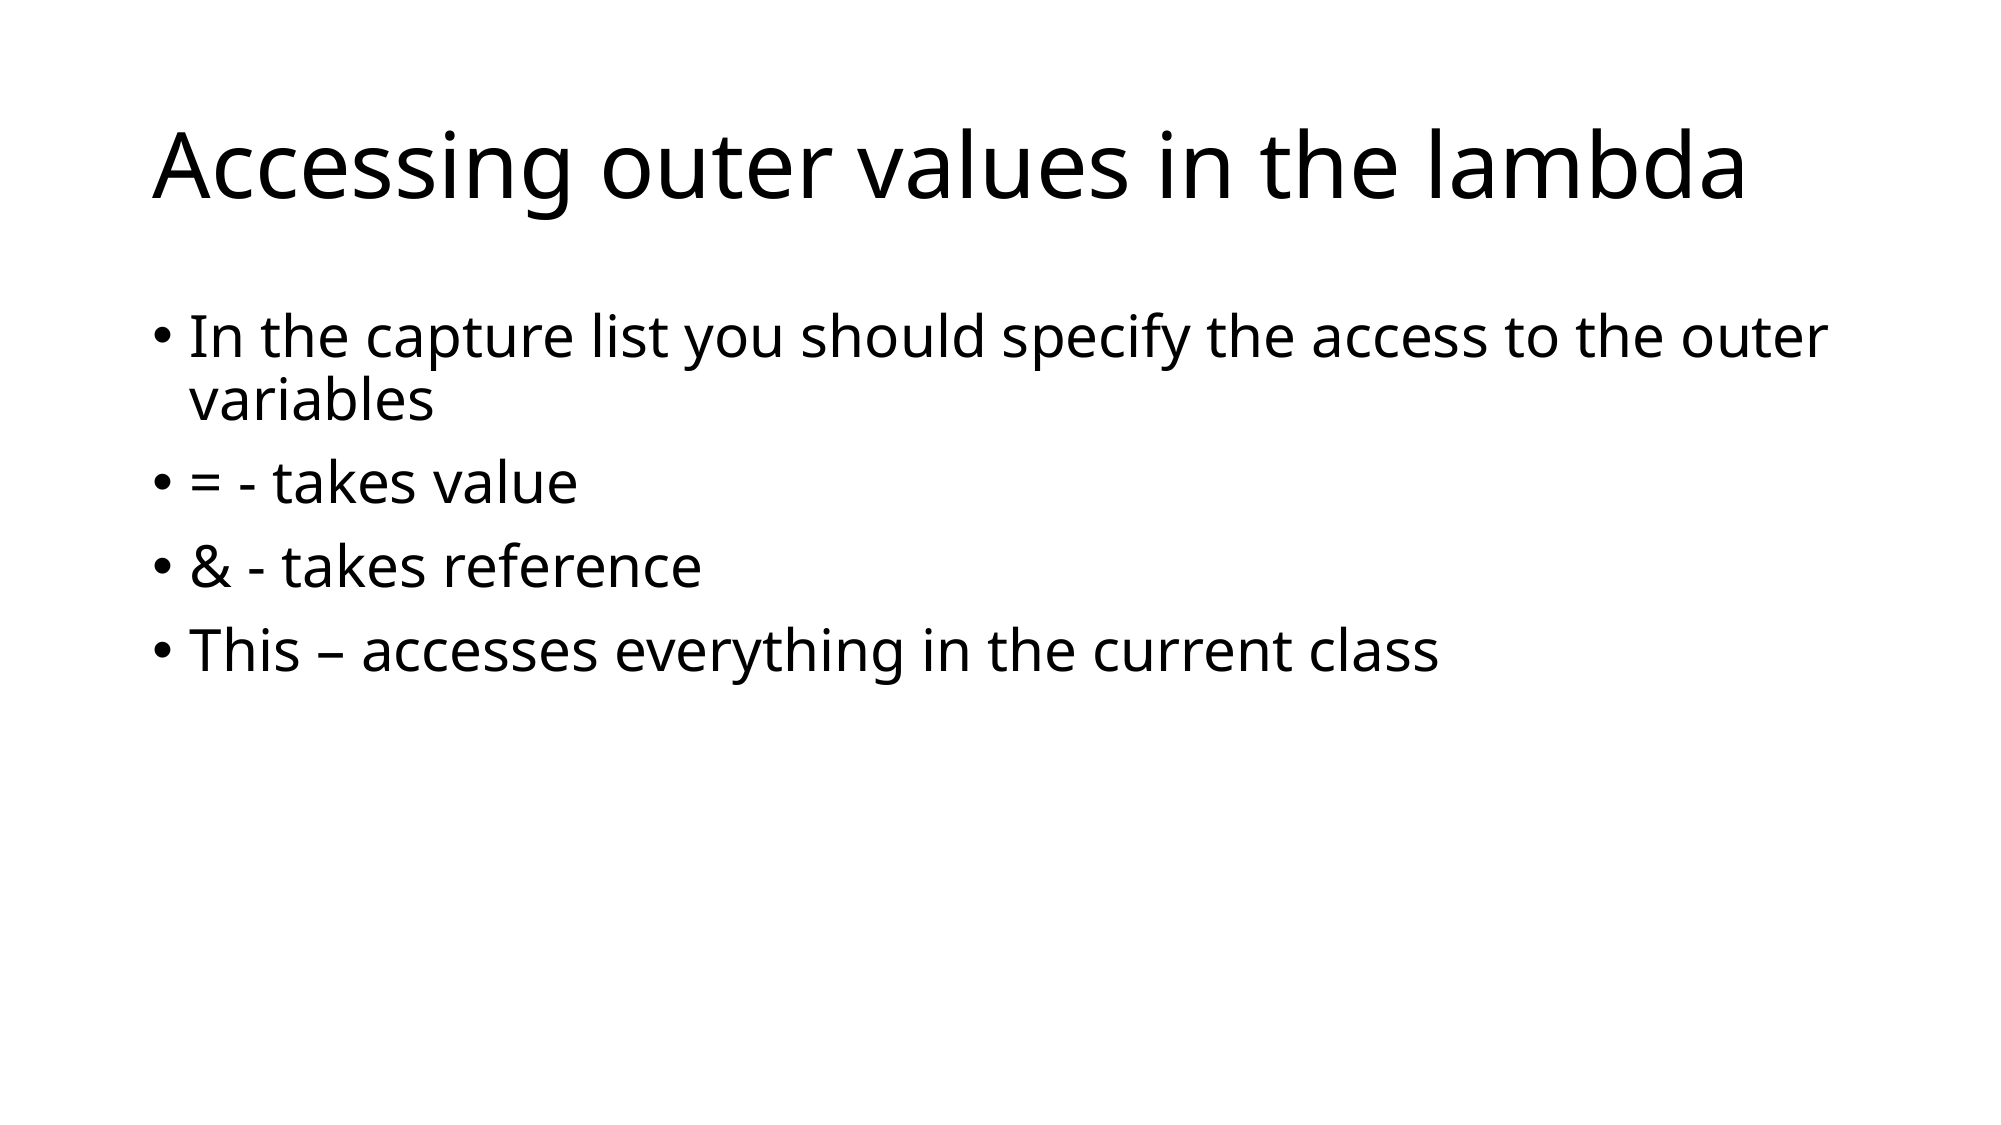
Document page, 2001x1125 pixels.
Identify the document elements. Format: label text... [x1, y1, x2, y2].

list In the capture list you should specify the access to the outer variables = - takes value & - takes reference This – accesses everything in the current class [137, 299, 1863, 1014]
title Accessing outer values in the lambda [137, 59, 1863, 278]
